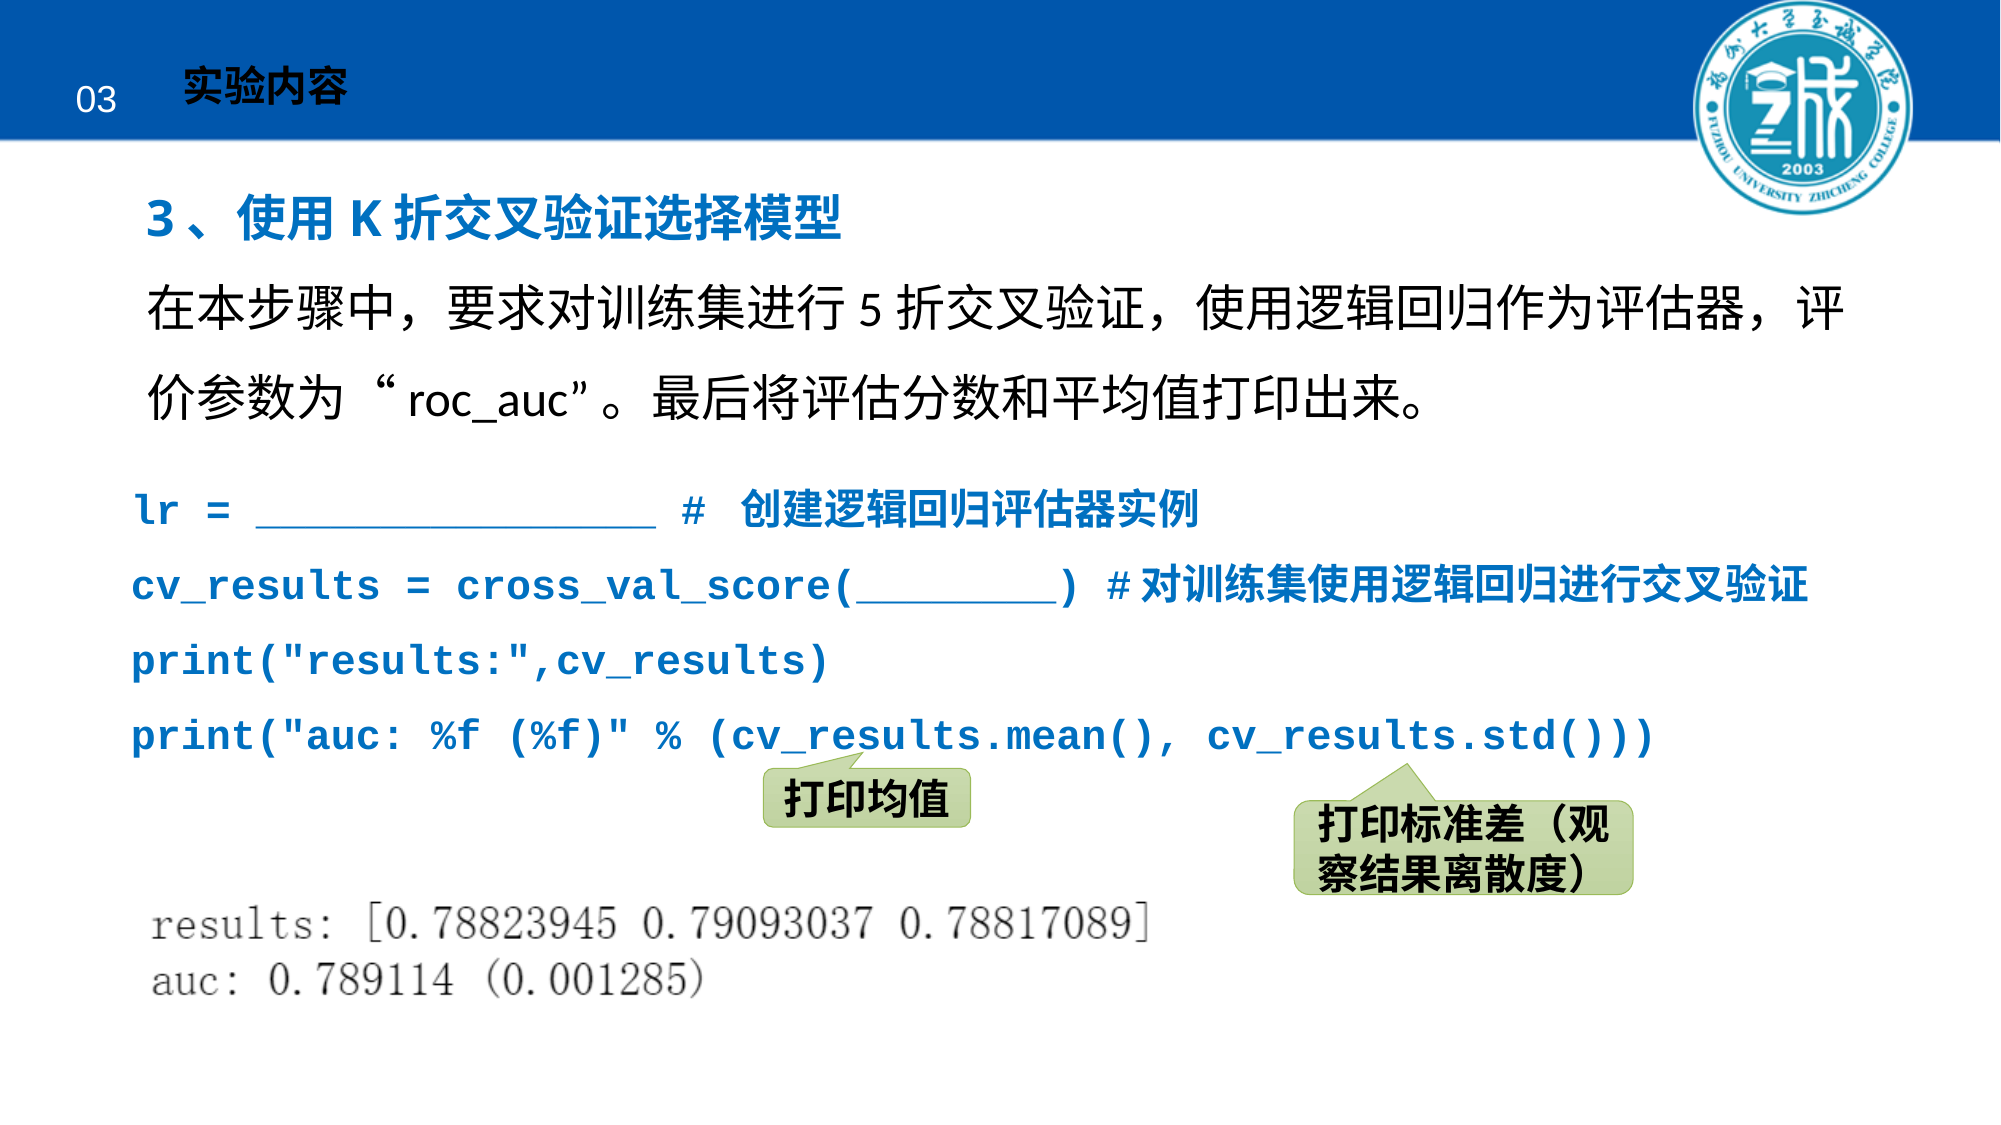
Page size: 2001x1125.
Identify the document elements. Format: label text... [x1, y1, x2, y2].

text_box lr = ________________ # 创建逻辑回归评估器实例 cv_results = cross_val_score(________) #对训练集使用逻辑回归进行交叉验证 print("results:",cv_results) print("auc: %f (%f)" % (cv_results.mean(), cv_results.std())) [116, 450, 1888, 766]
text_box 实验内容 [167, 52, 732, 117]
picture [0, 0, 2001, 1125]
text_box 03 [60, 67, 143, 128]
text_box 打印均值 [762, 751, 972, 828]
text_box 3、使用K折交叉验证选择模型 在本步骤中，要求对训练集进行5折交叉验证，使用逻辑回归作为评估器，评价参数为“roc_auc”。最后将评估分数和平均值打印出来。 [131, 148, 1907, 434]
text_box 打印标准差（观察结果离散度） [1293, 762, 1634, 896]
